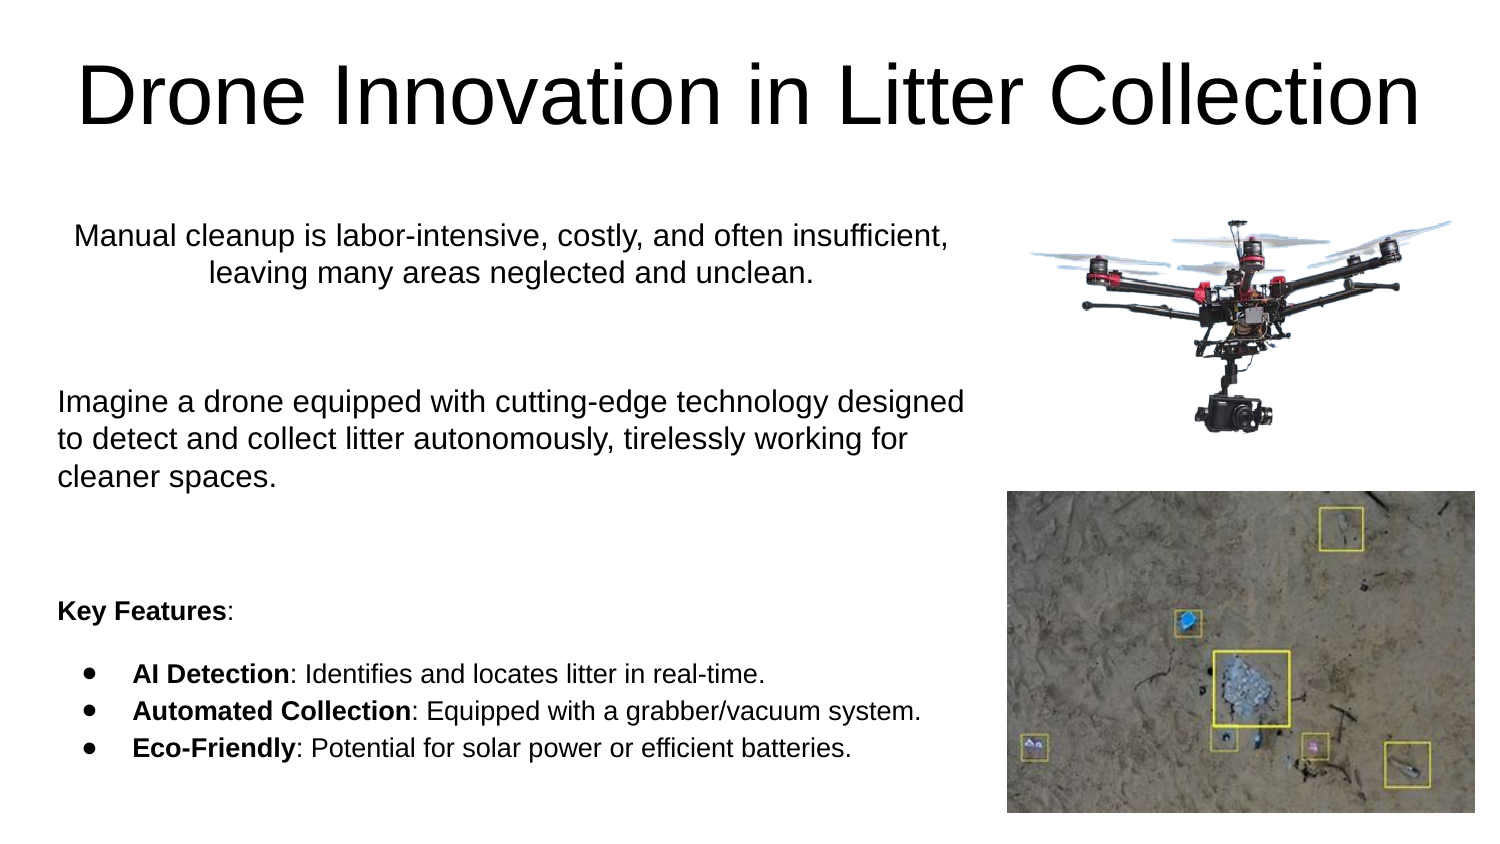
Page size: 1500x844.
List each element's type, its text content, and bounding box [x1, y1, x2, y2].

text_box Key Features: AI Detection: Identifies and locates litter in real-time. Automated Collection: Equipped with a grabber/vacuum system. Eco-Friendly: Potential for solar power or efficient batteries. [42, 573, 982, 779]
picture [1006, 180, 1476, 814]
text_box Imagine a drone equipped with cutting-edge technology designed to detect and collect litter autonomously, tirelessly working for cleaner spaces. [42, 366, 982, 509]
title Drone Innovation in Litter Collection [42, 33, 1458, 157]
subtitle Manual cleanup is labor-intensive, costly, and often insufficient, leaving many areas neglected and unclean. [42, 200, 982, 323]
